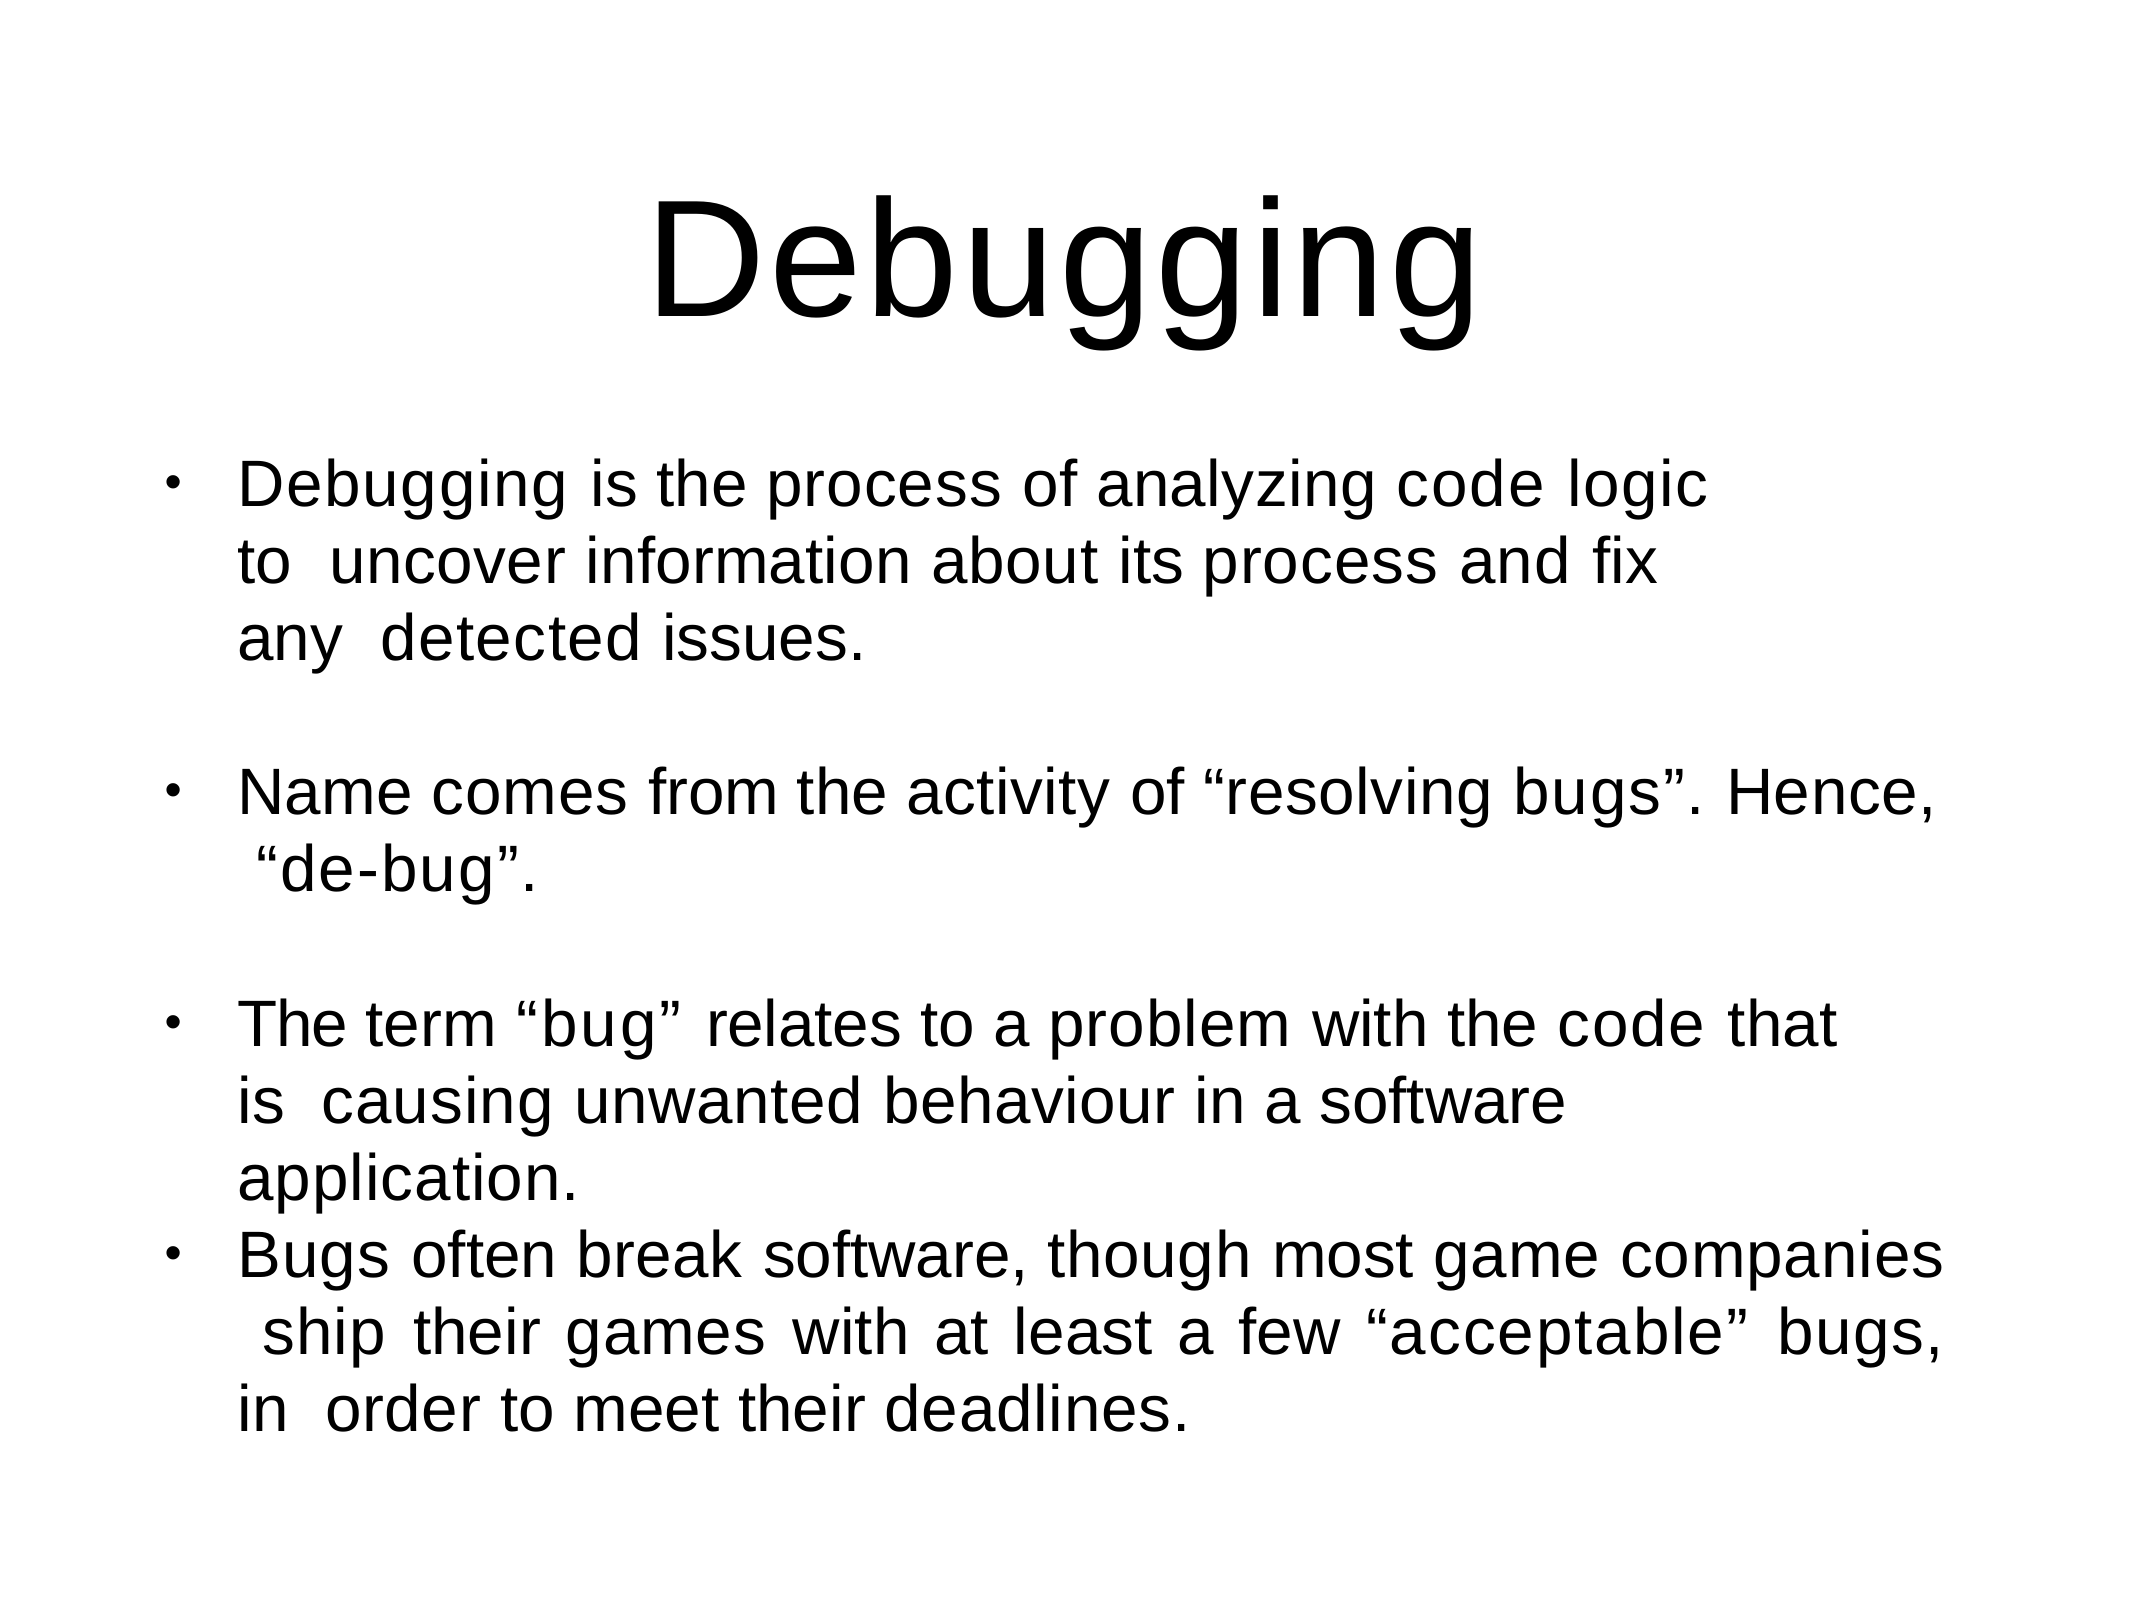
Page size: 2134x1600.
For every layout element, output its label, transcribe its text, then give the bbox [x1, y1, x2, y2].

text_box • [162, 757, 192, 817]
text_box Bugs often break software, though most game companies ship their games with at least a few “acceptable” bugs, in order to meet their deadlines. [235, 1213, 1947, 1445]
text_box • [162, 989, 192, 1048]
text_box Debugging is the process of analyzing code logic to uncover information about its process and fix any detected issues. [235, 442, 1783, 674]
text_box The term “bug” relates to a problem with the code that is causing unwanted behaviour in a software application. [235, 982, 1904, 1213]
title Debugging [167, 150, 1967, 418]
text_box • [162, 1220, 192, 1280]
text_box Name comes from the activity of “resolving bugs”. Hence, “de-bug”. [235, 750, 1943, 905]
text_box • [162, 449, 192, 509]
